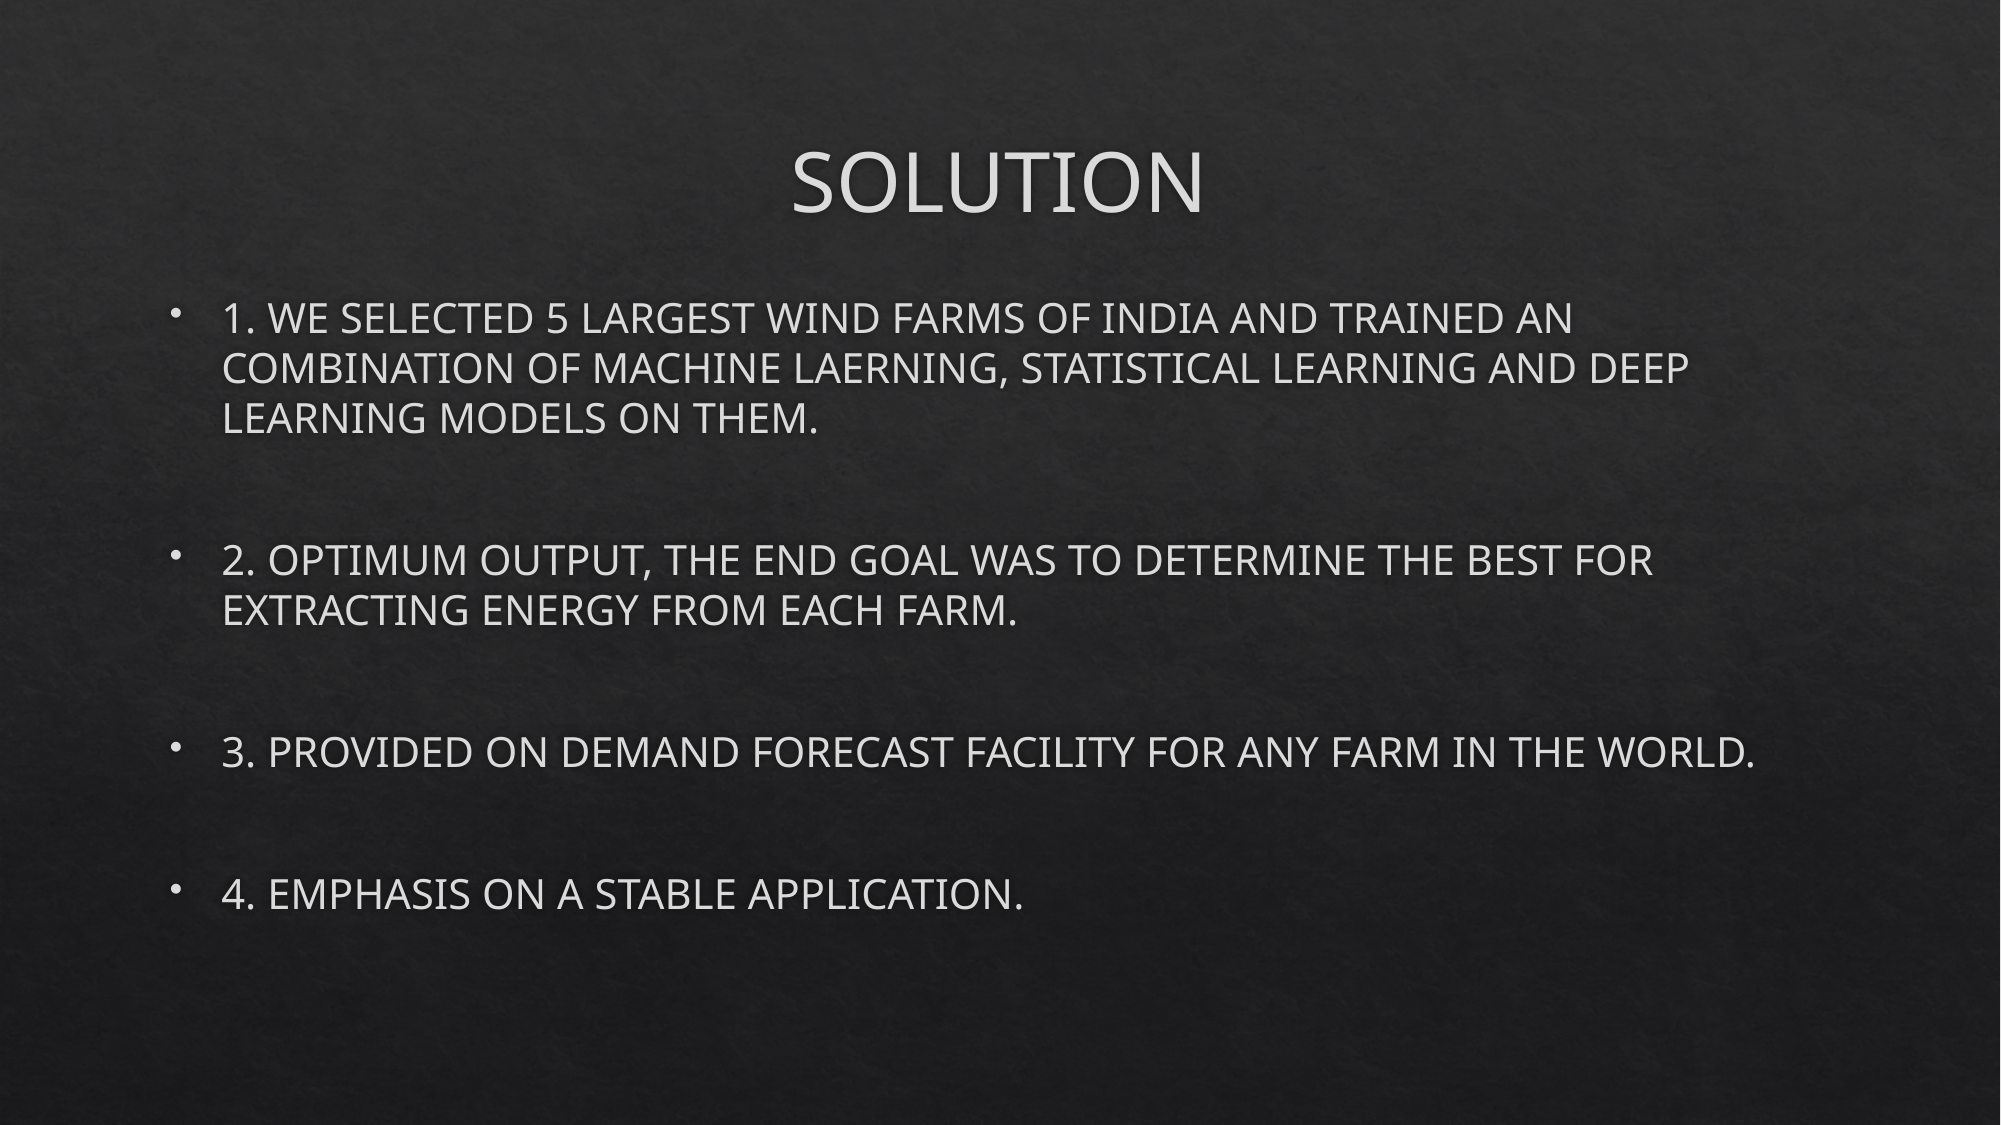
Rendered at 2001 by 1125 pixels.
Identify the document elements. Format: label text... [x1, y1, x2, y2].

list 1. WE SELECTED 5 LARGEST WIND FARMS OF INDIA AND TRAINED AN COMBINATION OF MACHINE LAERNING, STATISTICAL LEARNING AND DEEP LEARNING MODELS ON THEM. 2. OPTIMUM OUTPUT, THE END GOAL WAS TO DETERMINE THE BEST FOR EXTRACTING ENERGY FROM EACH FARM. 3. PROVIDED ON DEMAND FORECAST FACILITY FOR ANY FARM IN THE WORLD. 4. EMPHASIS ON A STABLE APPLICATION. [149, 284, 1849, 950]
title SOLUTION [149, 99, 1849, 260]
